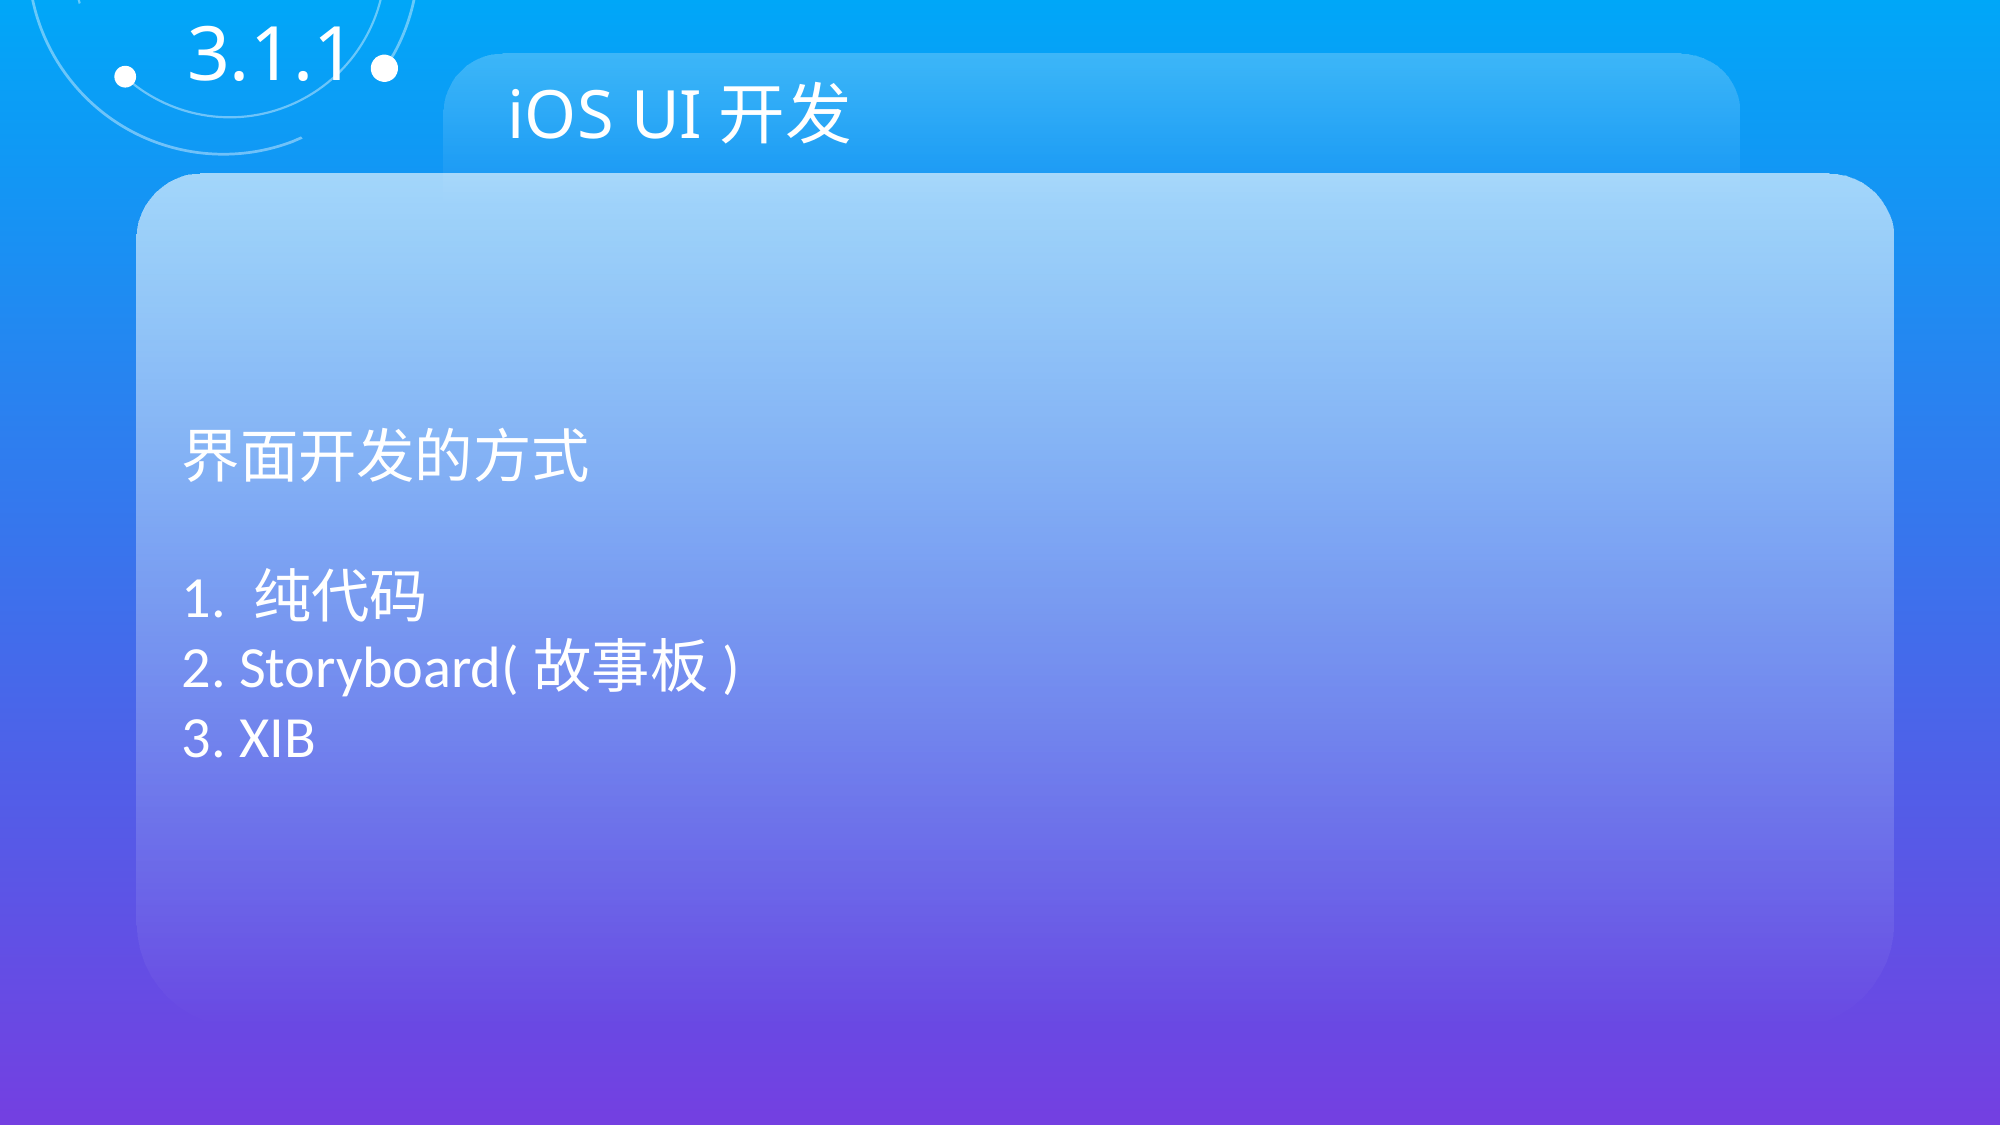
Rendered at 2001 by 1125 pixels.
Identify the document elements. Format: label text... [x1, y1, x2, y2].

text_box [25, 0, 418, 151]
text_box [442, 52, 1741, 172]
text_box iOS UI开发 [492, 64, 867, 160]
text_box 界面开发的方式 1. 纯代码 2. Storyboard(故事板) 3. XIB [134, 172, 1895, 1029]
